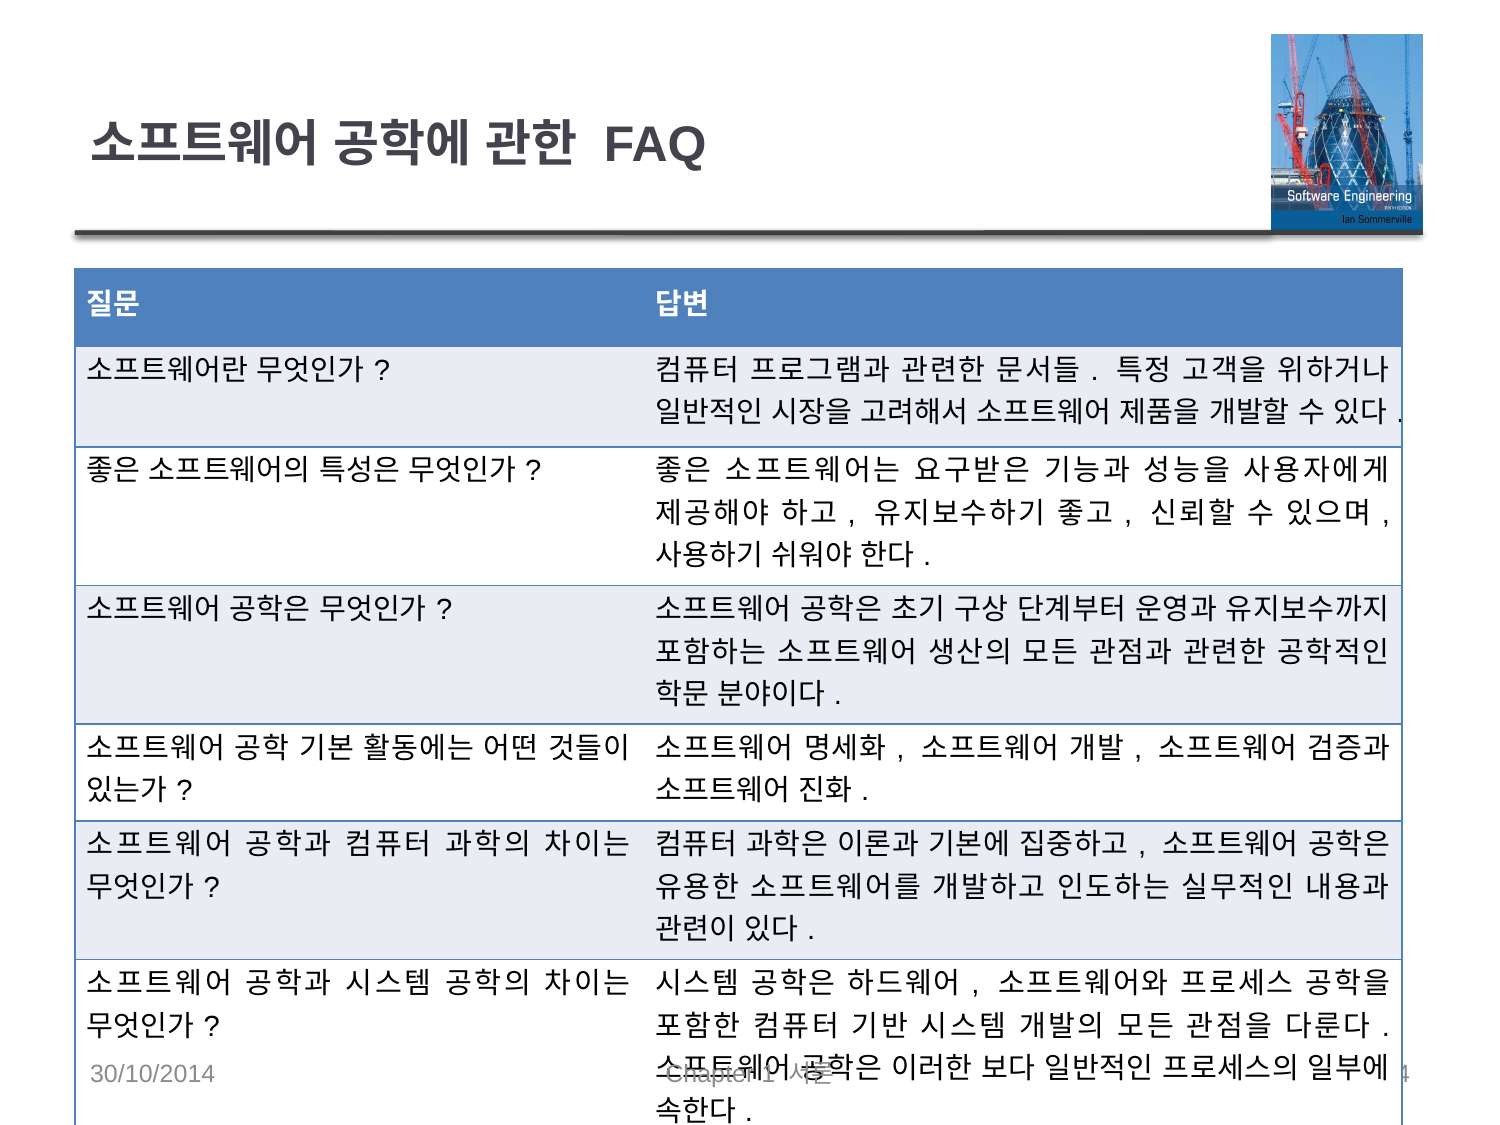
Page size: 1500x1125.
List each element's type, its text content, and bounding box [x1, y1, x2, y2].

table_cell 소프트웨어 공학과 시스템 공학의 차이는 무엇인가? [76, 960, 643, 1125]
table_header 질문 [76, 269, 643, 345]
table_cell 소프트웨어 공학은 무엇인가? [76, 586, 643, 723]
table_cell 좋은 소프트웨어의 특성은 무엇인가? [76, 448, 643, 585]
table_header 답변 [643, 269, 1401, 345]
table_cell 시스템 공학은 하드웨어, 소프트웨어와 프로세스 공학을 포함한 컴퓨터 기반 시스템 개발의 모든 관점을 다룬다. 소프트웨어 공학은 이러한 보다 일반적인 프로세스의 일부에 속한다. [643, 960, 1401, 1125]
table_cell 컴퓨터 프로그램과 관련한 문서들. 특정 고객을 위하거나 일반적인 시장을 고려해서 소프트웨어 제품을 개발할 수 있다. [643, 347, 1401, 446]
table_cell 소프트웨어 명세화, 소프트웨어 개발, 소프트웨어 검증과 소프트웨어 진화. [643, 725, 1401, 820]
table_cell 좋은 소프트웨어는 요구받은 기능과 성능을 사용자에게 제공해야 하고, 유지보수하기 좋고, 신뢰할 수 있으며, 사용하기 쉬워야 한다. [643, 448, 1401, 585]
picture [1271, 34, 1423, 230]
footer Chapter 1 서론 [512, 1042, 988, 1103]
table_cell 소프트웨어 공학은 초기 구상 단계부터 운영과 유지보수까지 포함하는 소프트웨어 생산의 모든 관점과 관련한 공학적인 학문 분야이다. [643, 586, 1401, 723]
slide_number 4 [1074, 1042, 1425, 1103]
table_cell 컴퓨터 과학은 이론과 기본에 집중하고, 소프트웨어 공학은 유용한 소프트웨어를 개발하고 인도하는 실무적인 내용과 관련이 있다. [643, 822, 1401, 959]
table_cell 소프트웨어 공학 기본 활동에는 어떤 것들이 있는가? [76, 725, 643, 820]
table_cell 소프트웨어 공학과 컴퓨터 과학의 차이는 무엇인가? [76, 822, 643, 959]
title 소프트웨어 공학에 관한 FAQ [74, 44, 1337, 239]
table_cell 소프트웨어란 무엇인가? [76, 347, 643, 446]
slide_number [75, 1042, 425, 1103]
